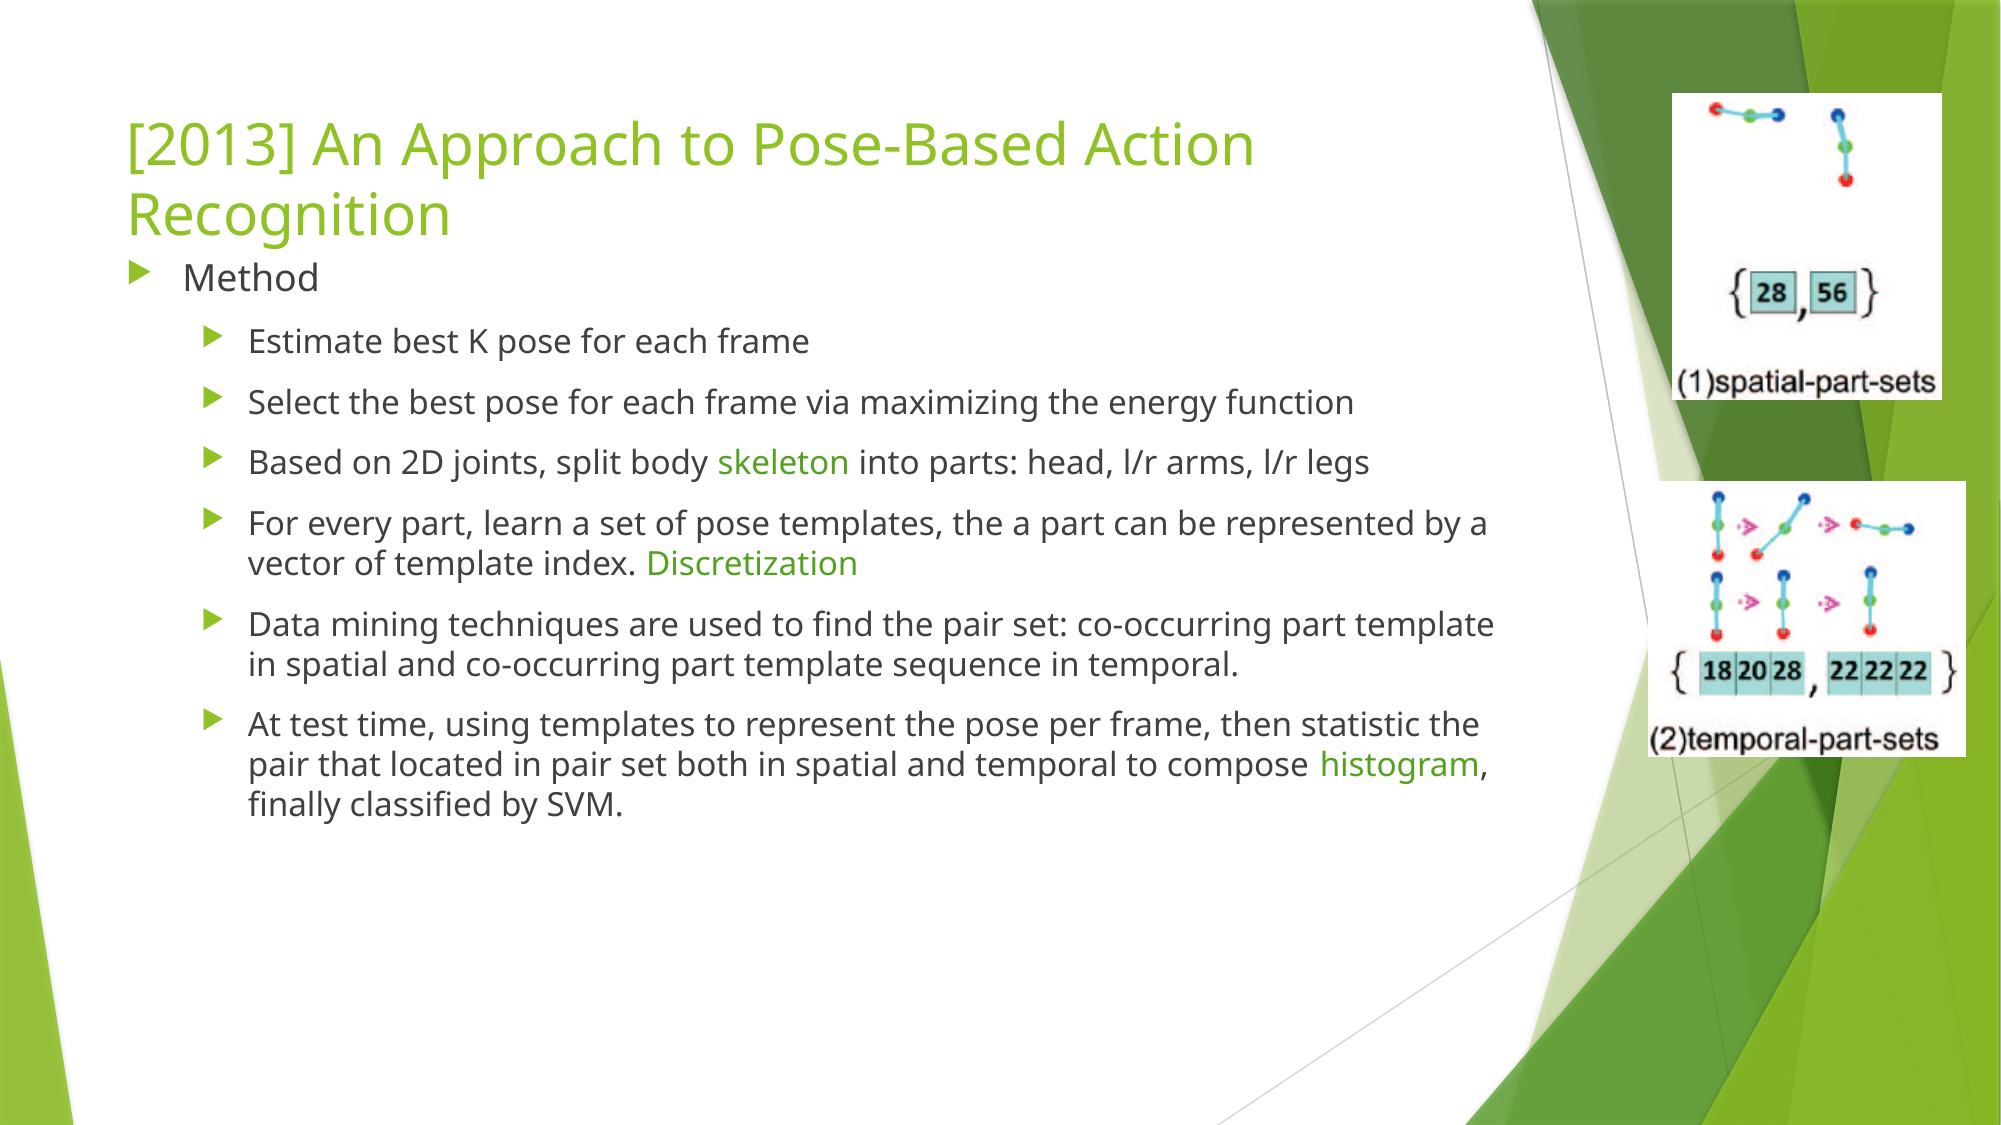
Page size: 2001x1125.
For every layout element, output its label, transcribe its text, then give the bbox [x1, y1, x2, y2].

title [2013] An Approach to Pose-Based Action Recognition [111, 99, 1522, 246]
picture [1647, 480, 1967, 757]
picture [1672, 93, 1942, 401]
list Method Estimate best K pose for each frame Select the best pose for each frame via maximizing the energy function Based on 2D joints, split body skeleton into parts: head, l/r arms, l/r legs For every part, learn a set of pose templates, the a part can be represented by a vector of template index. Discretization Data mining techniques are used to find the pair set: co-occurring part template in spatial and co-occurring part template sequence in temporal. At test time, using templates to represent the pose per frame, then statistic the pair that located in pair set both in spatial and temporal to compose histogram, finally classified by SVM. [111, 246, 1522, 991]
